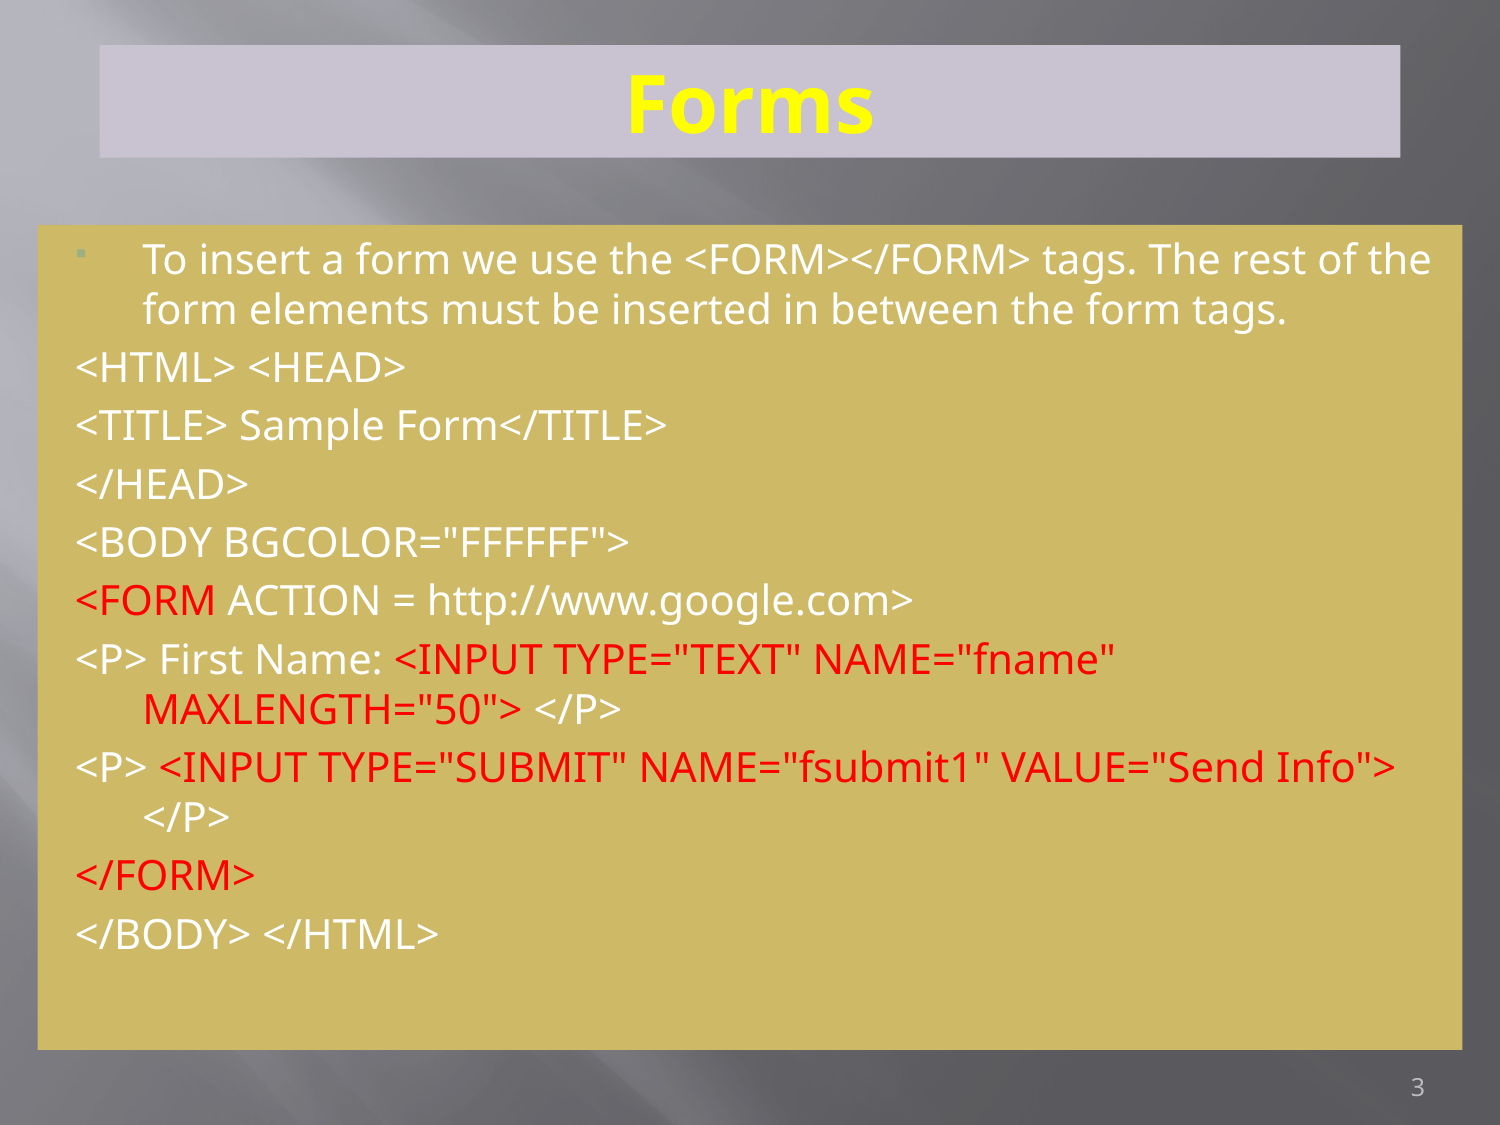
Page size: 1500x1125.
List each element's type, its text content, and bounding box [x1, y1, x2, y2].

title Forms [99, 45, 1401, 158]
slide_number 3 [1299, 1052, 1425, 1113]
list To insert a form we use the <FORM></FORM> tags. The rest of the form elements must be inserted in between the form tags. <HTML> <HEAD> <TITLE> Sample Form</TITLE> </HEAD> <BODY BGCOLOR="FFFFFF"> <FORM ACTION = http://www.google.com> <P> First Name: <INPUT TYPE="TEXT" NAME="fname" MAXLENGTH="50"> </P> <P> <INPUT TYPE="SUBMIT" NAME="fsubmit1" VALUE="Send Info"> </P> </FORM> </BODY> </HTML> [37, 224, 1463, 1050]
